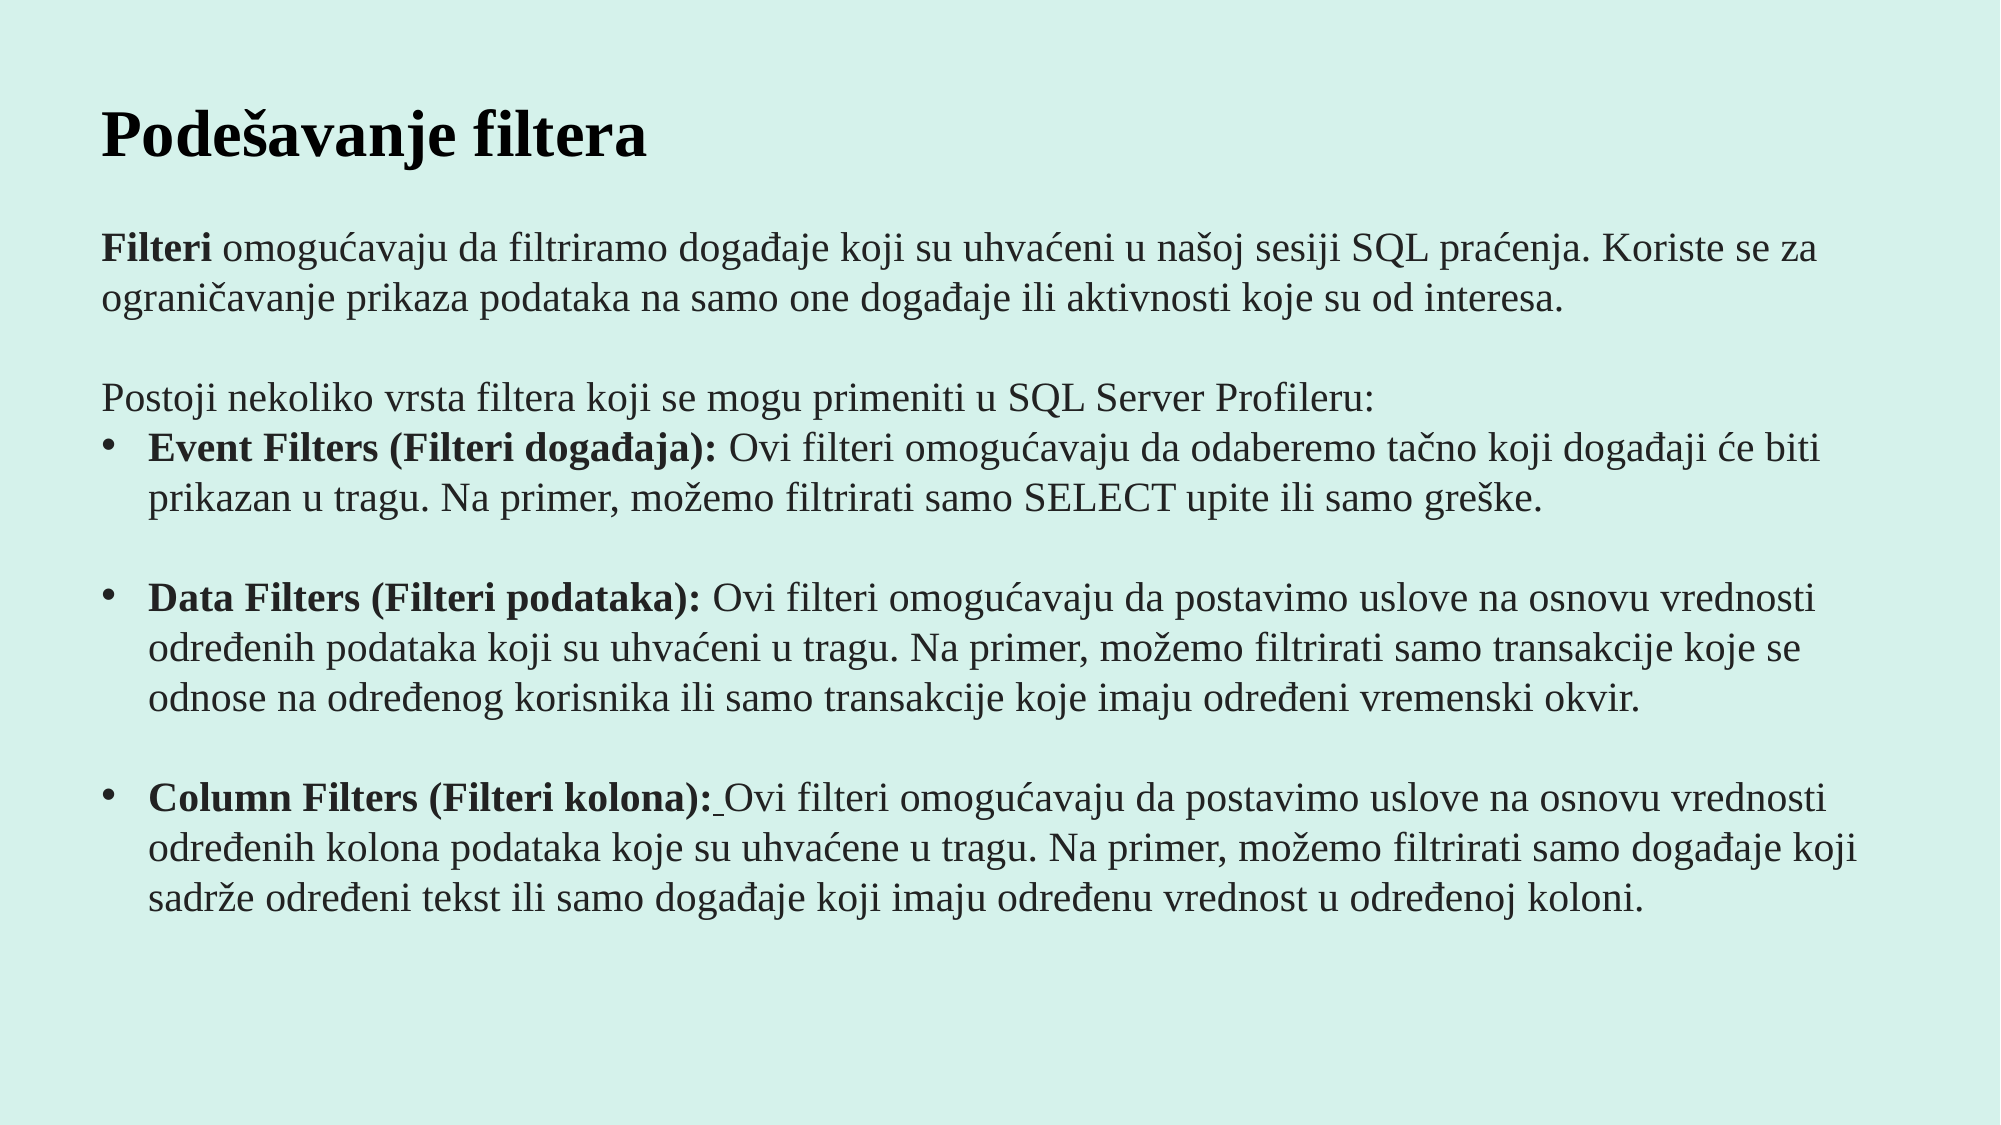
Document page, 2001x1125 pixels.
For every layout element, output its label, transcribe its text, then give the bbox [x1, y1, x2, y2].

text_box Podešavanje filtera Filteri omogućavaju da filtriramo događaje koji su uhvaćeni u našoj sesiji SQL praćenja. Koriste se za ograničavanje prikaza podataka na samo one događaje ili aktivnosti koje su od interesa. Postoji nekoliko vrsta filtera koji se mogu primeniti u SQL Server Profileru: Event Filters (Filteri događaja): Ovi filteri omogućavaju da odaberemo tačno koji događaji će biti prikazan u tragu. Na primer, možemo filtrirati samo SELECT upite ili samo greške. Data Filters (Filteri podataka): Ovi filteri omogućavaju da postavimo uslove na osnovu vrednosti određenih podataka koji su uhvaćeni u tragu. Na primer, možemo filtrirati samo transakcije koje se odnose na određenog korisnika ili samo transakcije koje imaju određeni vremenski okvir. Column Filters (Filteri kolona): Ovi filteri omogućavaju da postavimo uslove na osnovu vrednosti određenih kolona podataka koje su uhvaćene u tragu. Na primer, možemo filtrirati samo događaje koji sadrže određeni tekst ili samo događaje koji imaju određenu vrednost u određenoj koloni. [86, 81, 1934, 978]
